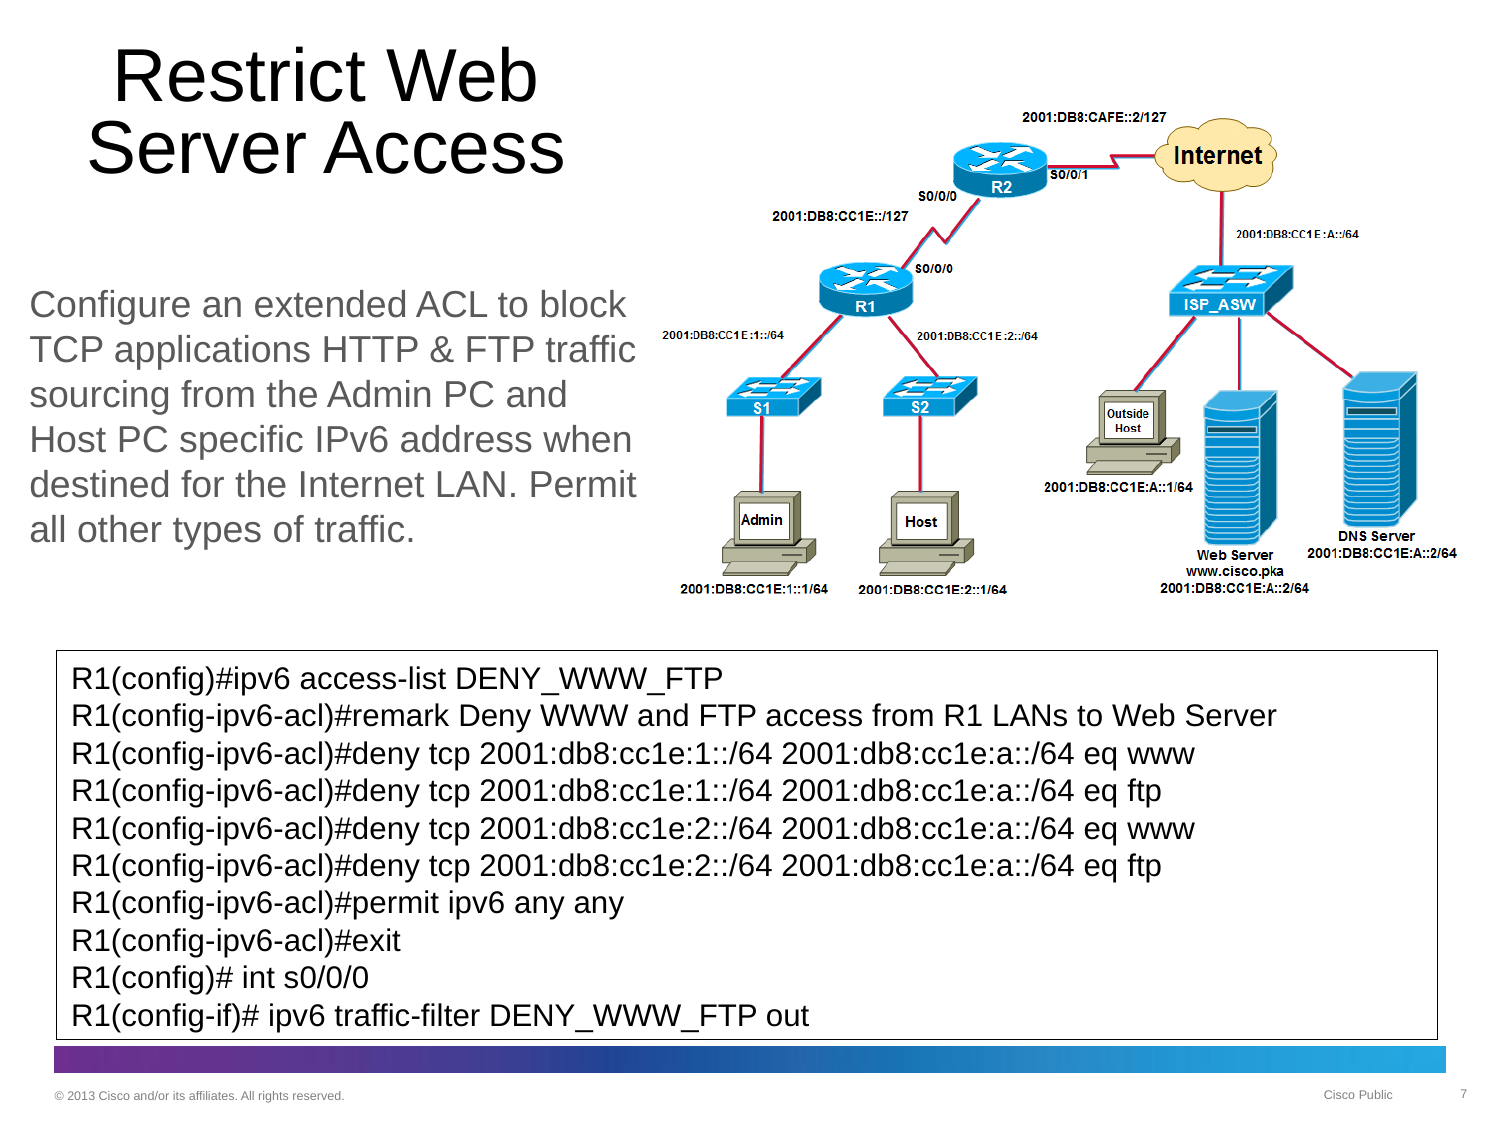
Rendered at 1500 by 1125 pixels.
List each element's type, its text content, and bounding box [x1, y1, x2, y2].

picture [54, 1046, 1446, 1073]
text_box Configure an extended ACL to block TCP applications HTTP & FTP traffic sourcing from the Admin PC and Host PC specific IPv6 address when destined for the Internet LAN. Permit all other types of traffic. [14, 272, 657, 558]
text_box R1(config)#ipv6 access-list DENY_WWW_FTP R1(config-ipv6-acl)#remark Deny WWW and FTP access from R1 LANs to Web Server R1(config-ipv6-acl)#deny tcp 2001:db8:cc1e:1::/64 2001:db8:cc1e:a::/64 eq www R1(config-ipv6-acl)#deny tcp 2001:db8:cc1e:1::/64 2001:db8:cc1e:a::/64 eq ftp R1(config-ipv6-acl)#deny tcp 2001:db8:cc1e:2::/64 2001:db8:cc1e:a::/64 eq www R1(config-ipv6-acl)#deny tcp 2001:db8:cc1e:2::/64 2001:db8:cc1e:a::/64 eq ftp R1(config-ipv6-acl)#permit ipv6 any any R1(config-ipv6-acl)#exit R1(config)# int s0/0/0 R1(config-if)# ipv6 traffic-filter DENY_WWW_FTP out [56, 650, 1438, 1040]
picture [662, 108, 1464, 595]
title Restrict Web Server Access [27, 39, 625, 196]
